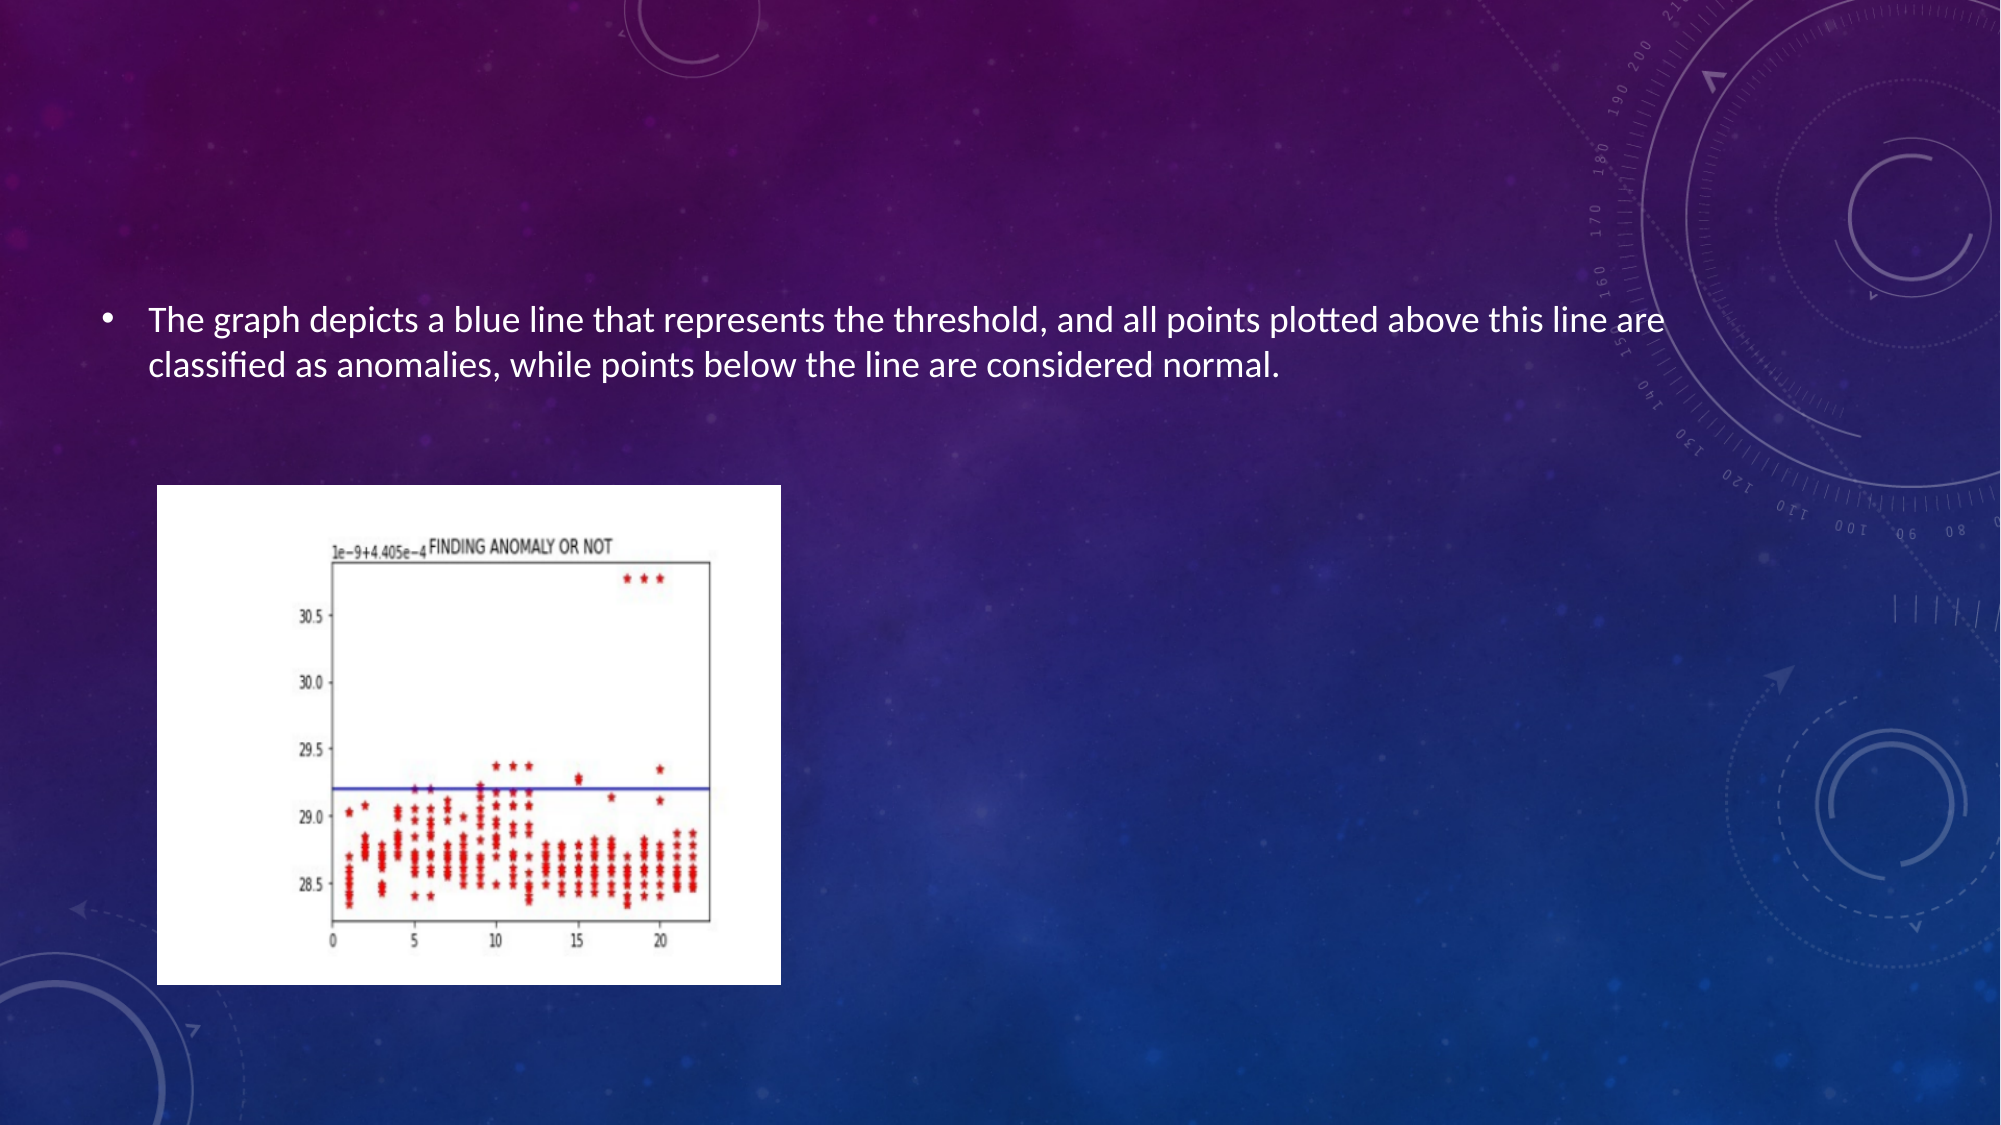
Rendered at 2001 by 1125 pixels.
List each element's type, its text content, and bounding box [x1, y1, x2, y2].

picture [0, 0, 2001, 1125]
list The graph depicts a blue line that represents the threshold, and all points plotted above this line are classified as anomalies, while points below the line are considered normal. [86, 73, 1749, 673]
